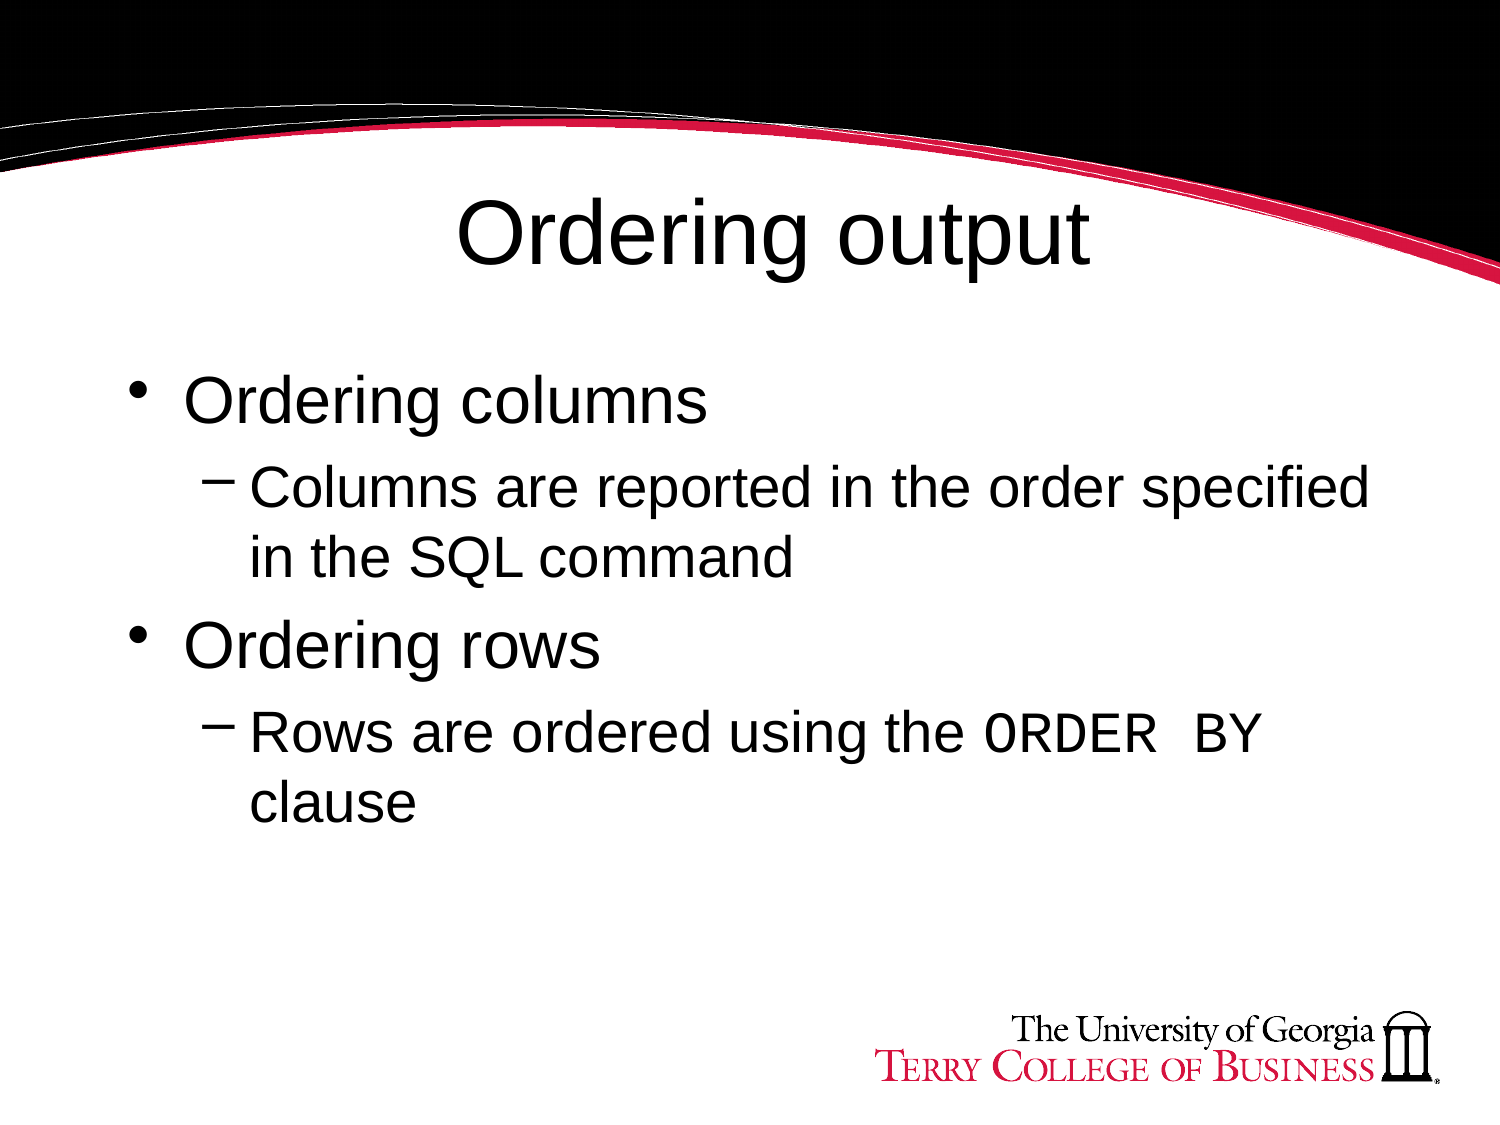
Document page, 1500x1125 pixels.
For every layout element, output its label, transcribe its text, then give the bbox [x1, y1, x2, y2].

picture [875, 1011, 1440, 1084]
picture [0, 0, 1500, 286]
list Ordering columns Columns are reported in the order specified in the SQL command Ordering rows Rows are ordered using the ORDER BY clause [112, 350, 1425, 1013]
title Ordering output [86, 133, 1462, 322]
